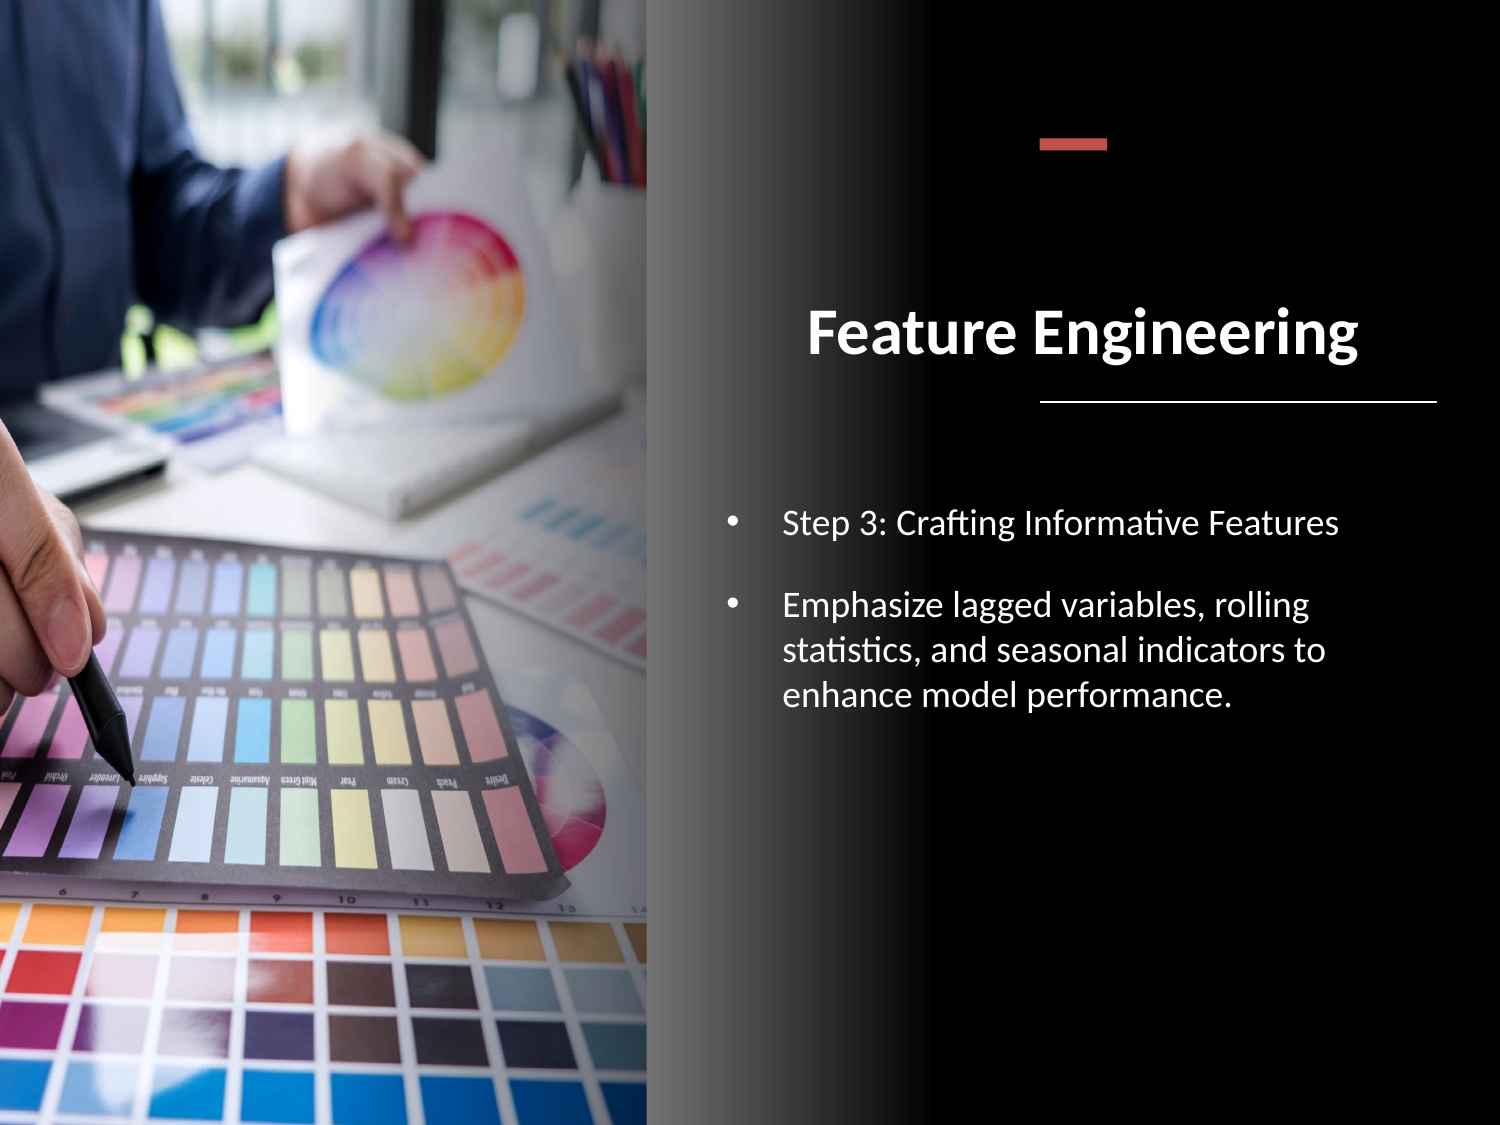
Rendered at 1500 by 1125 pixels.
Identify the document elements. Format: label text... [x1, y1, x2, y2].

text_box [1038, 399, 1438, 404]
list Step 3: Crafting Informative Features Emphasize lagged variables, rolling statistics, and seasonal indicators to enhance model performance. [711, 445, 1457, 972]
text_box [1038, 136, 1109, 152]
title Feature Engineering [711, 190, 1456, 375]
picture [0, 0, 647, 1125]
text_box [648, 0, 1500, 1125]
